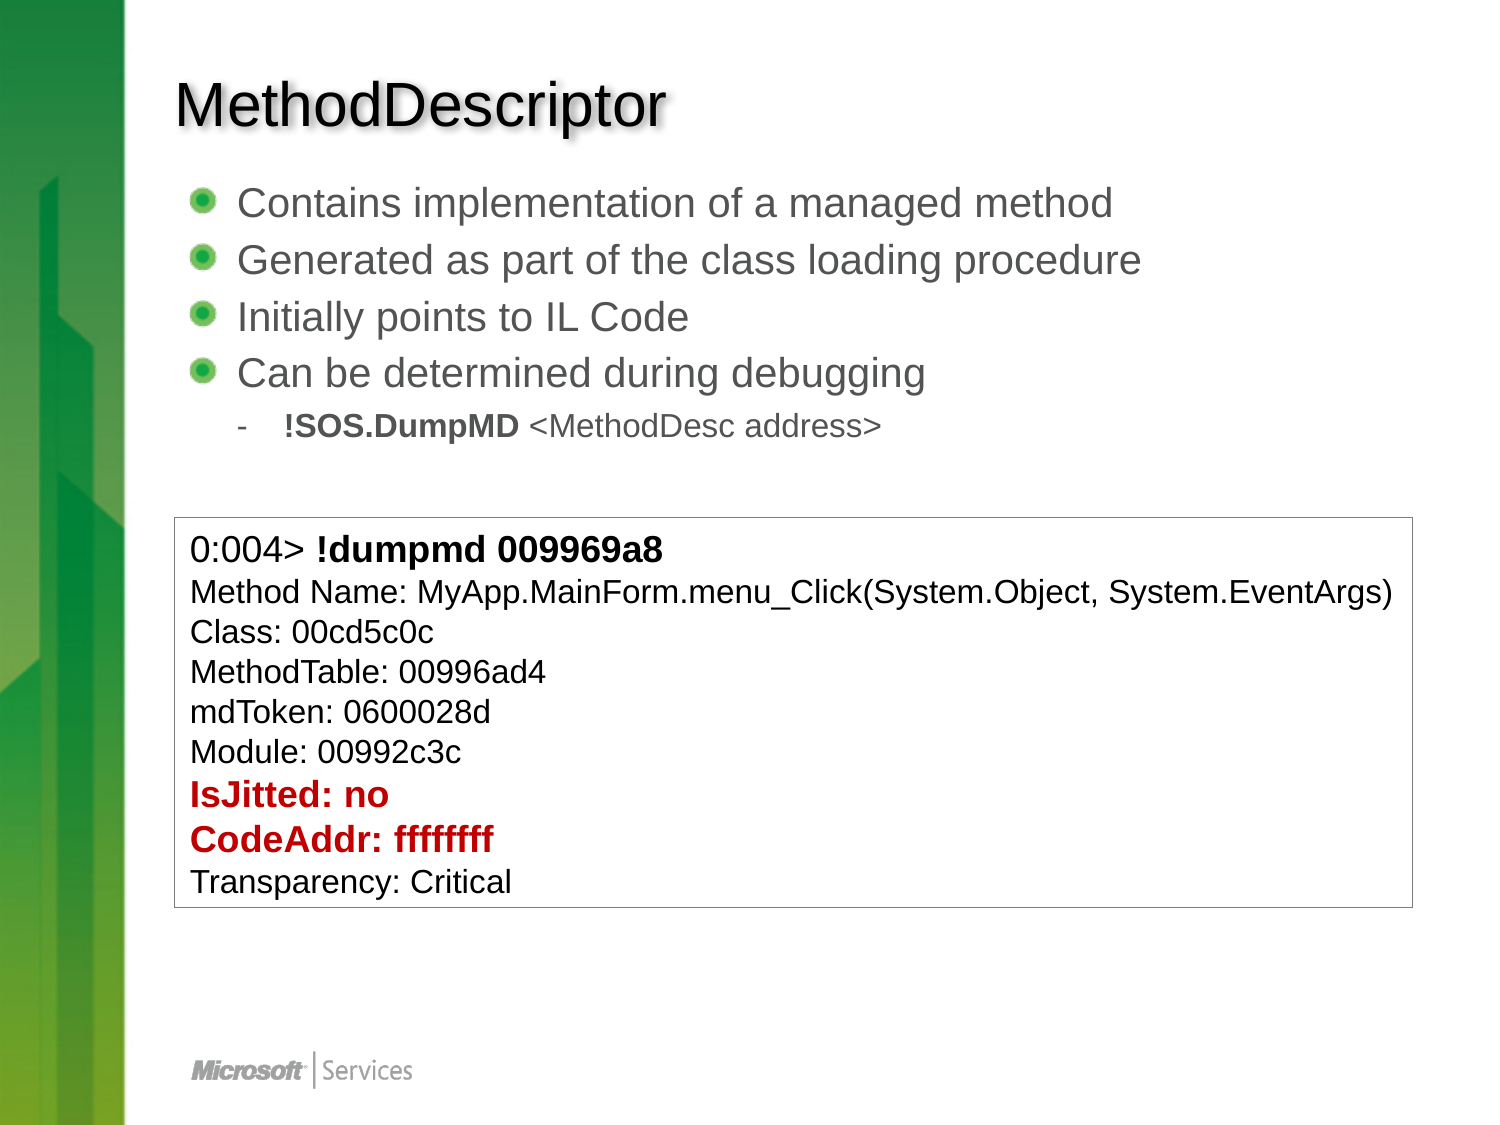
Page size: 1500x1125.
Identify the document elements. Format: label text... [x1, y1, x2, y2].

title MethodDescriptor [159, 56, 1262, 187]
list Contains implementation of a managed method Generated as part of the class loading procedure Initially points to IL Code Can be determined during debugging !SOS.DumpMD <MethodDesc address> [174, 178, 1452, 922]
text_box 0:004> !dumpmd 009969a8 Method Name: MyApp.MainForm.menu_Click(System.Object, System.EventArgs) Class: 00cd5c0c MethodTable: 00996ad4 mdToken: 0600028d Module: 00992c3c IsJitted: no CodeAddr: ffffffff Transparency: Critical [174, 517, 1413, 908]
picture [0, 0, 1500, 1125]
